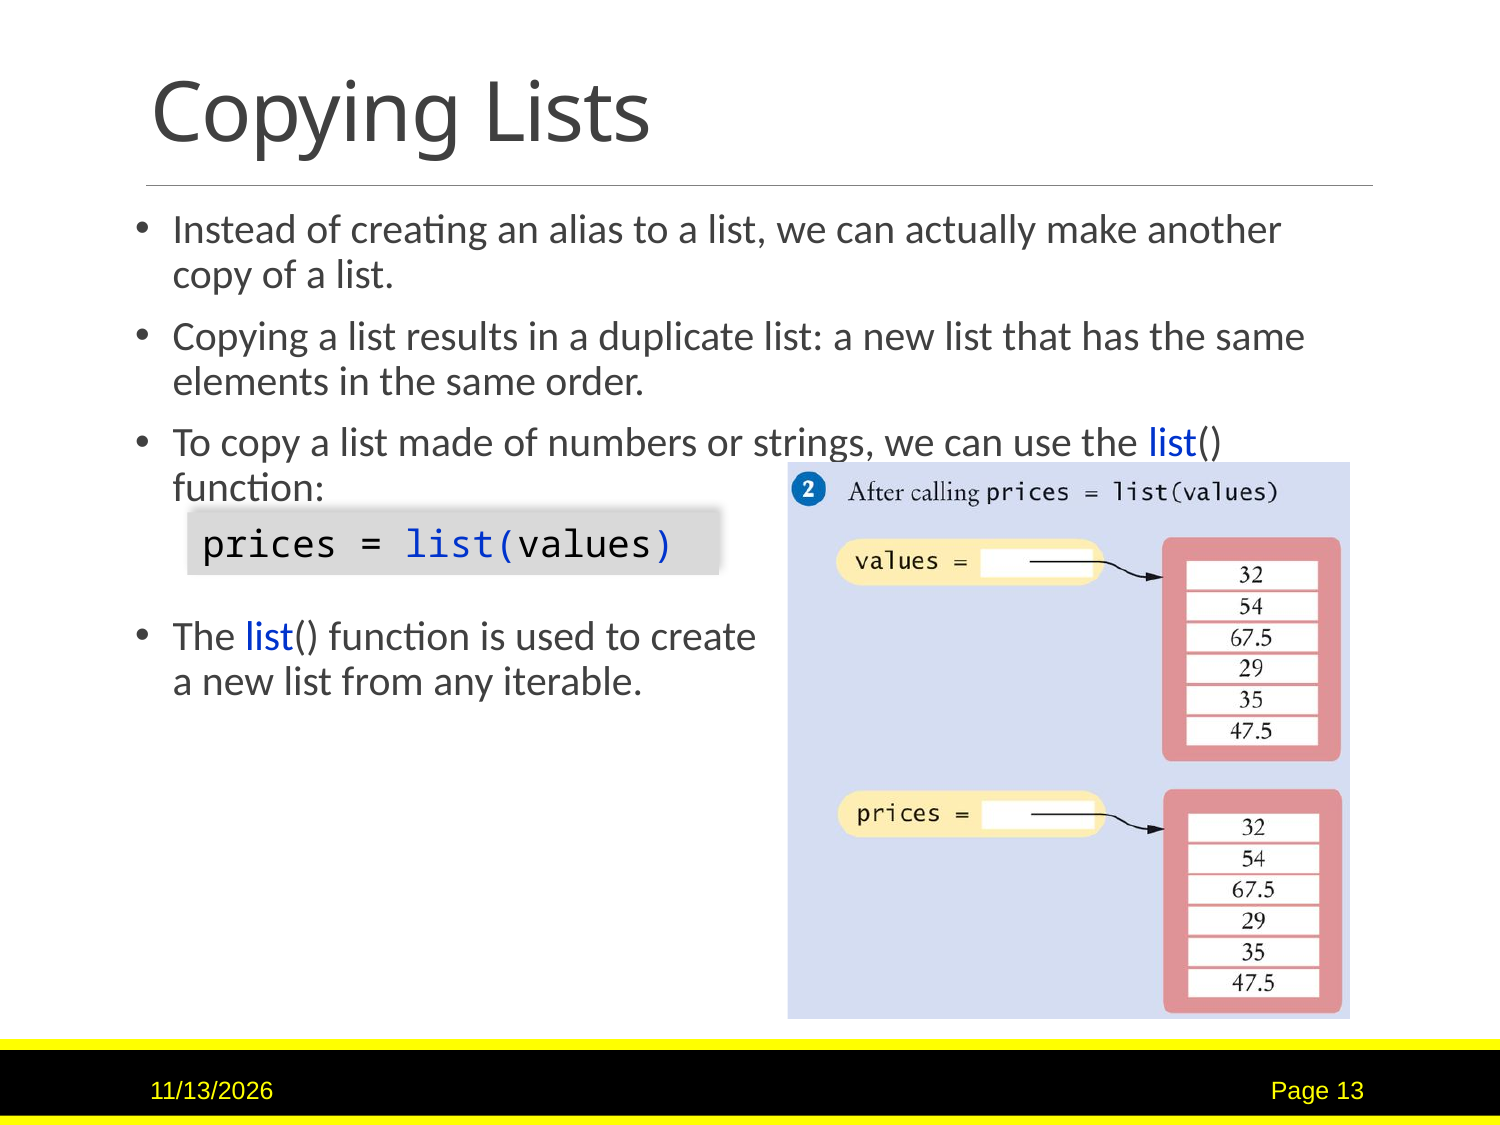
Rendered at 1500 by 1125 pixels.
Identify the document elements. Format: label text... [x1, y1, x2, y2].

picture [786, 461, 1351, 1019]
title Copying Lists [135, 47, 1373, 167]
text_box prices = list(values) [187, 512, 719, 575]
list Instead of creating an alias to a list, we can actually make another copy of a list. Copying a list results in a duplicate list: a new list that has the same elements in the same order. To copy a list made of numbers or strings, we can use the list() function: The list() function is used to create a new list from any iterable. [135, 200, 1373, 963]
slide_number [135, 1059, 440, 1120]
slide_number Page 13 [1218, 1059, 1380, 1120]
